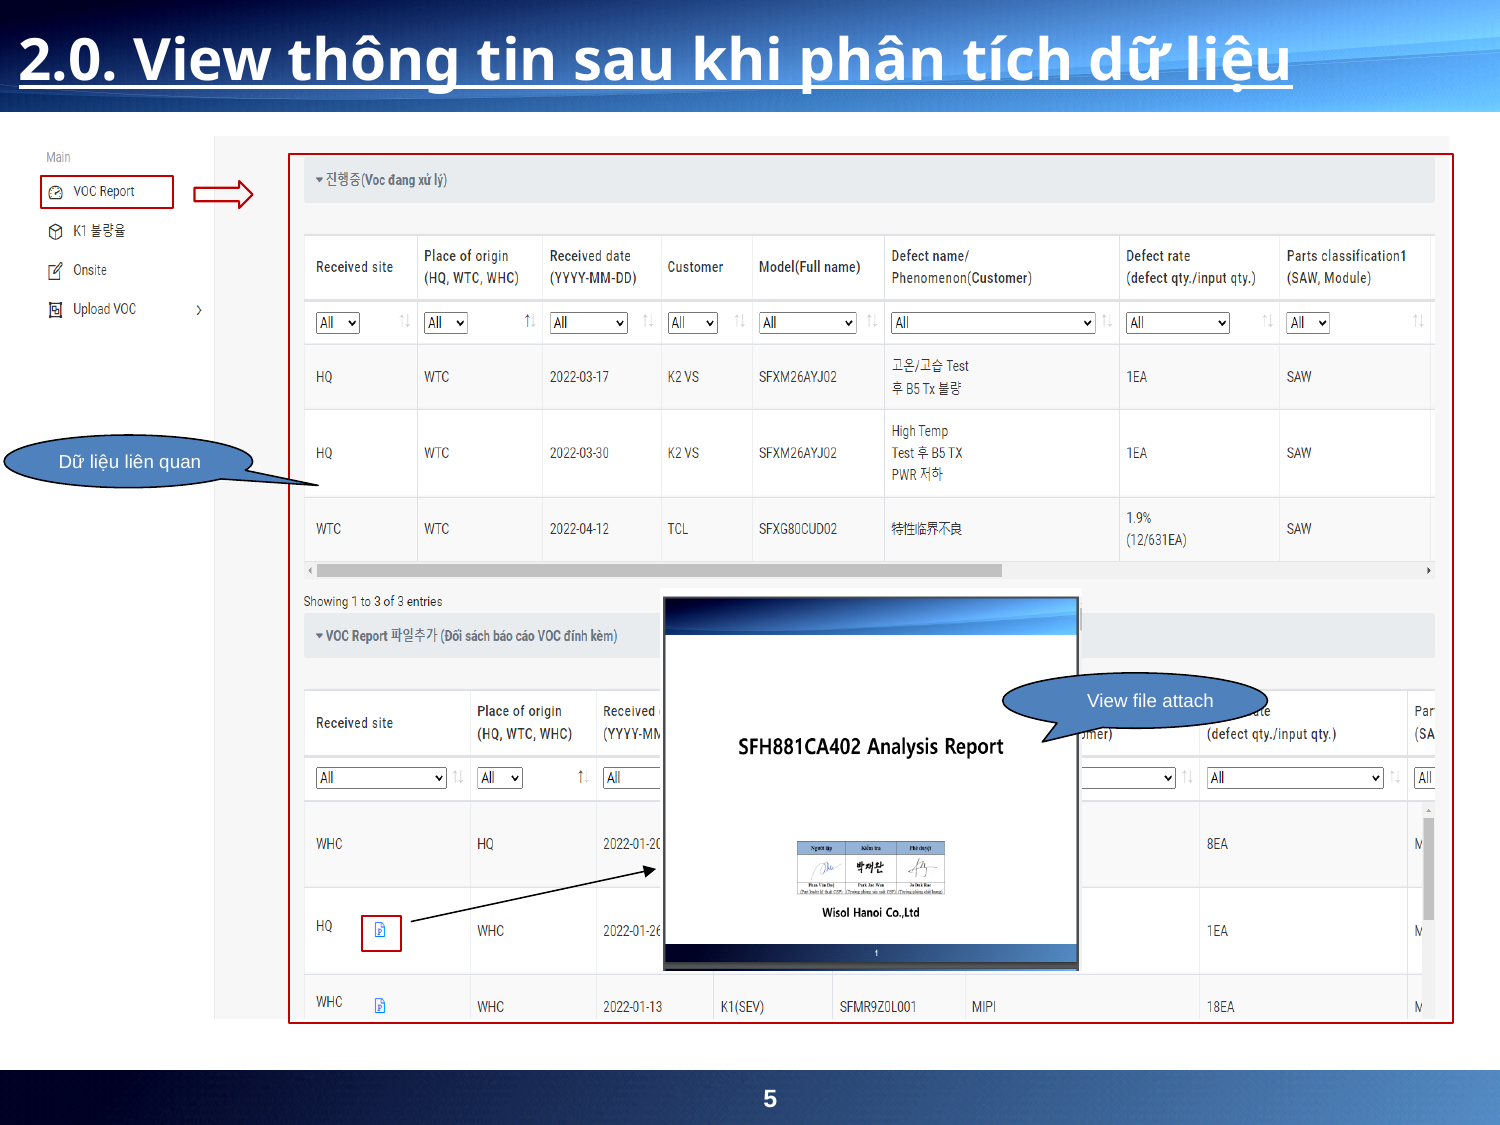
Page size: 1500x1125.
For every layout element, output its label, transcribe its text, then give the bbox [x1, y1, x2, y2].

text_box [40, 135, 1453, 1024]
text_box 2.0. View thông tin sau khi phân tích dữ liệu [4, 15, 1372, 123]
picture [0, 1070, 1500, 1125]
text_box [410, 868, 657, 922]
picture [659, 588, 1082, 972]
text_box Dữ liệu liên quan [4, 443, 35, 479]
